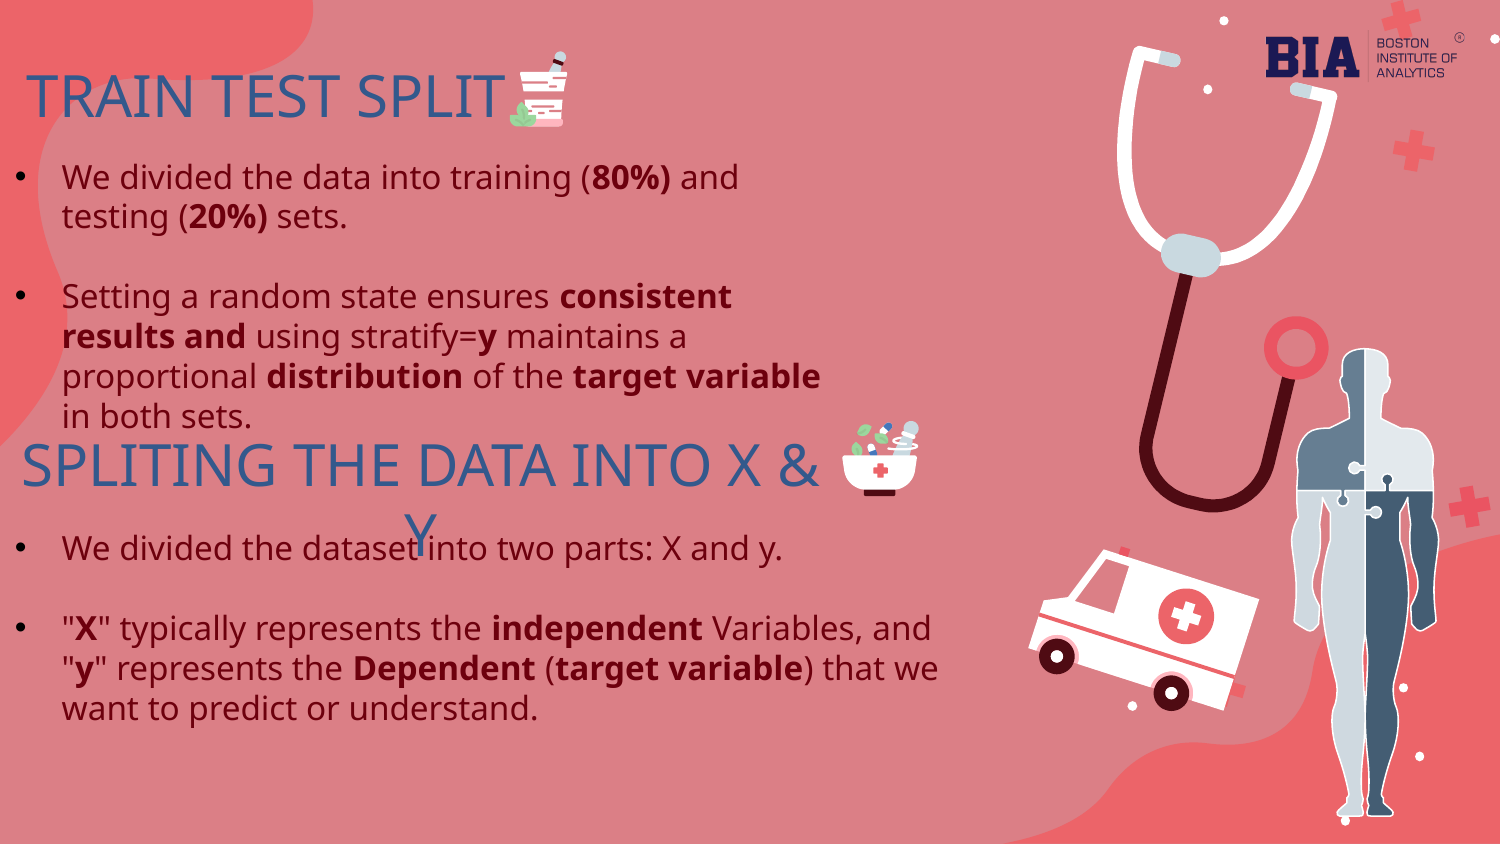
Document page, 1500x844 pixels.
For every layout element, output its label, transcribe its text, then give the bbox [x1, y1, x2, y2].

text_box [509, 51, 568, 127]
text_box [1027, 545, 1260, 712]
text_box SPLITING THE DATA INTO X & Y [0, 421, 843, 520]
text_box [1116, 45, 1338, 513]
picture [1259, 28, 1471, 84]
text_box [842, 420, 919, 497]
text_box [1290, 348, 1441, 817]
text_box We divided the data into training (80%) and testing (20%) sets. Setting a random state ensures consistent results and using stratify=y maintains a proportional distribution of the target variable in both sets. [0, 148, 869, 421]
text_box We divided the dataset into two parts: X and y. "X" typically represents the independent Variables, and "y" represents the Dependent (target variable) that we want to predict or understand. [0, 520, 963, 735]
text_box TRAIN TEST SPLIT [0, 51, 642, 137]
